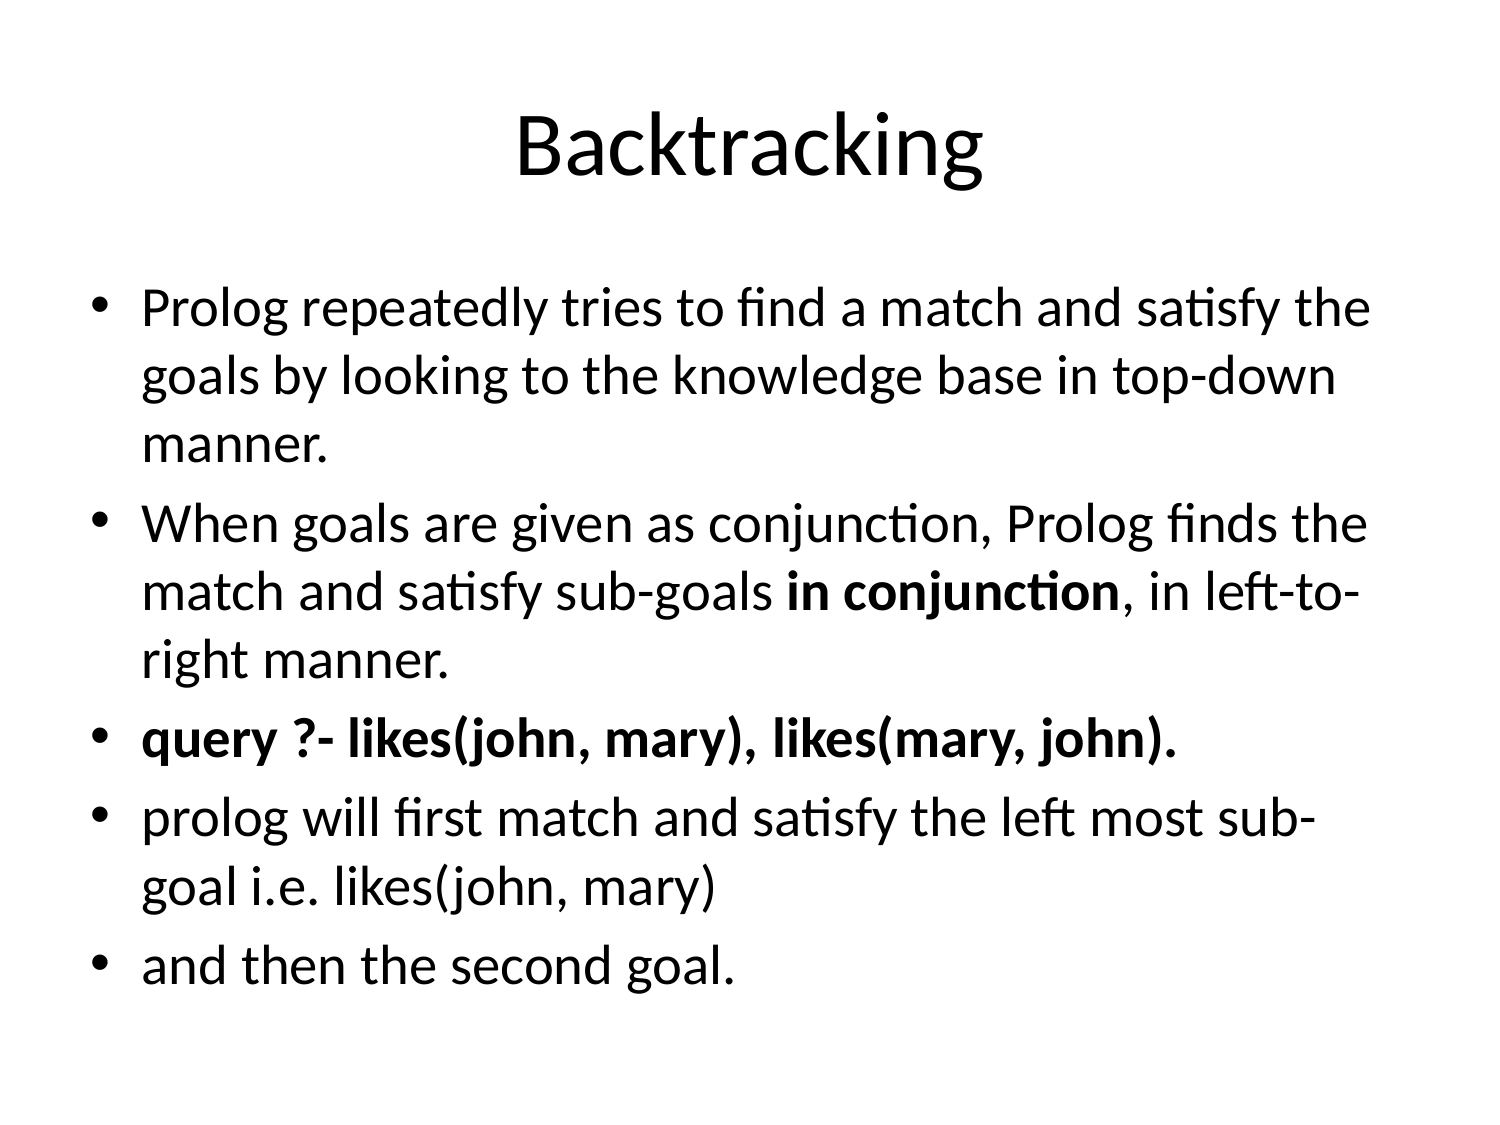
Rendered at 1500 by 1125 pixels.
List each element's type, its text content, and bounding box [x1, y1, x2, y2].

title Backtracking [75, 45, 1425, 233]
list Prolog repeatedly tries to find a match and satisfy the goals by looking to the knowledge base in top-down manner. When goals are given as conjunction, Prolog finds the match and satisfy sub-goals in conjunction, in left-to-right manner. query ?- likes(john, mary), likes(mary, john). prolog will first match and satisfy the left most sub-goal i.e. likes(john, mary) and then the second goal. [75, 262, 1425, 1005]
